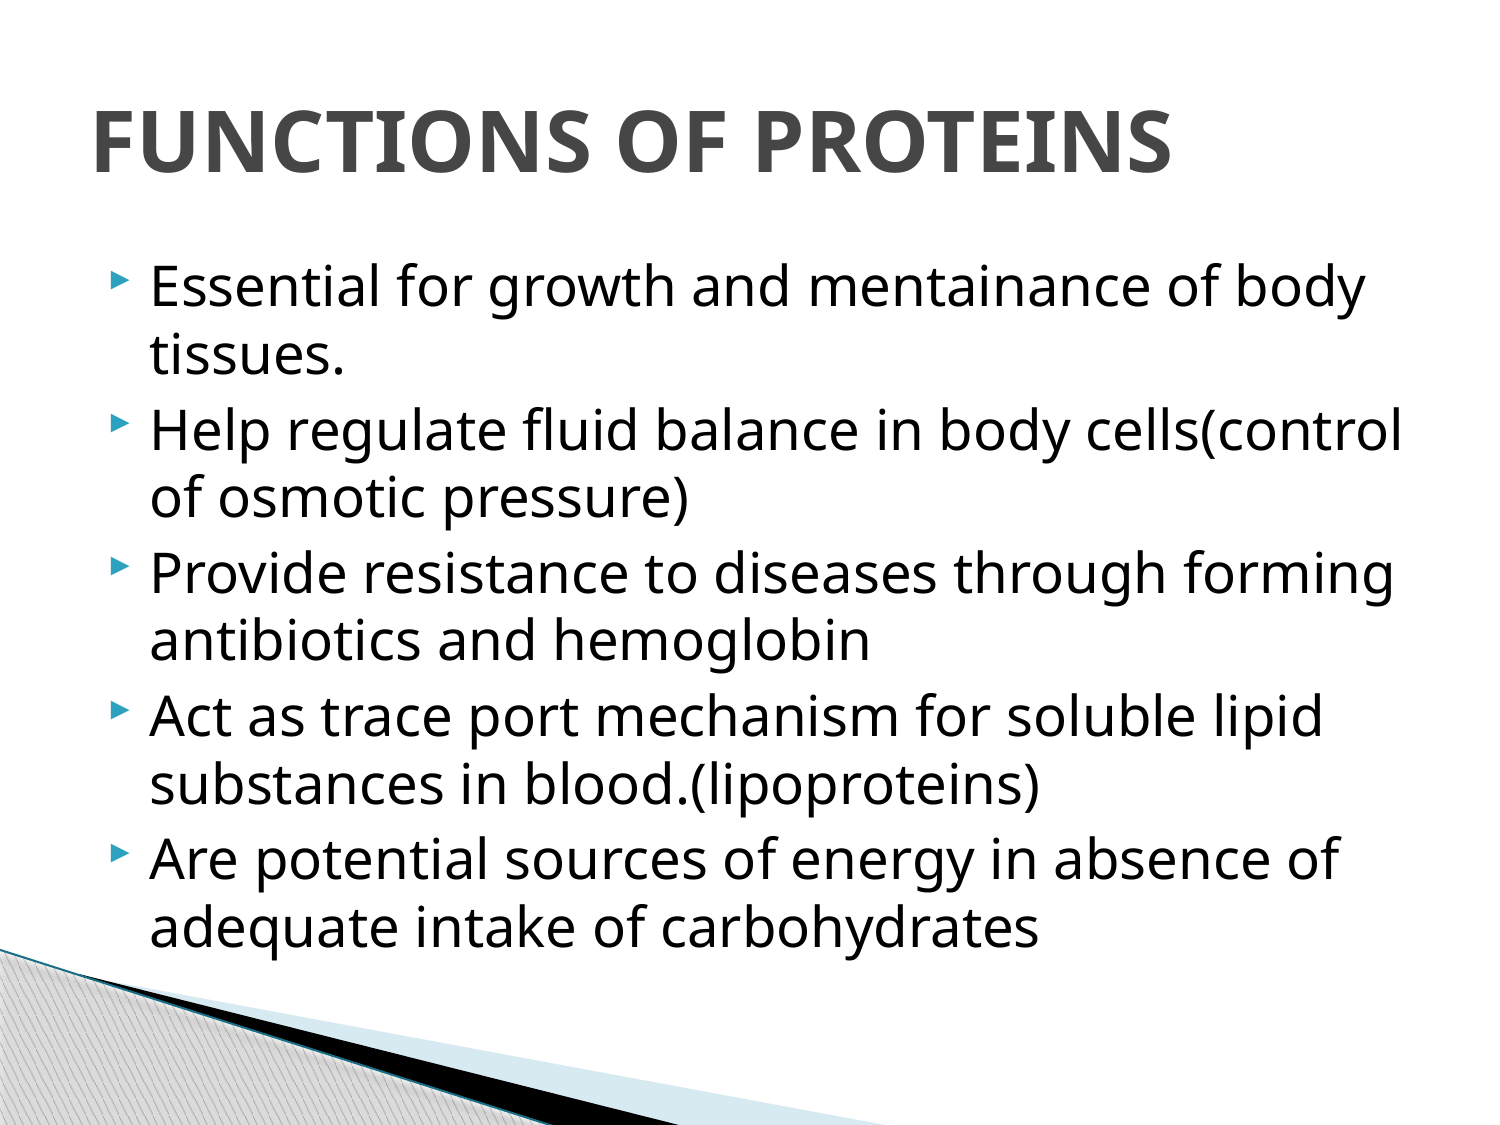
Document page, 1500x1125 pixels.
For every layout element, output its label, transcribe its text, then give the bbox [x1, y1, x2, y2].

title FUNCTIONS OF PROTEINS [75, 45, 1425, 233]
list Essential for growth and mentainance of body tissues. Help regulate fluid balance in body cells(control of osmotic pressure) Provide resistance to diseases through forming antibiotics and hemoglobin Act as trace port mechanism for soluble lipid substances in blood.(lipoproteins) Are potential sources of energy in absence of adequate intake of carbohydrates [75, 243, 1425, 986]
